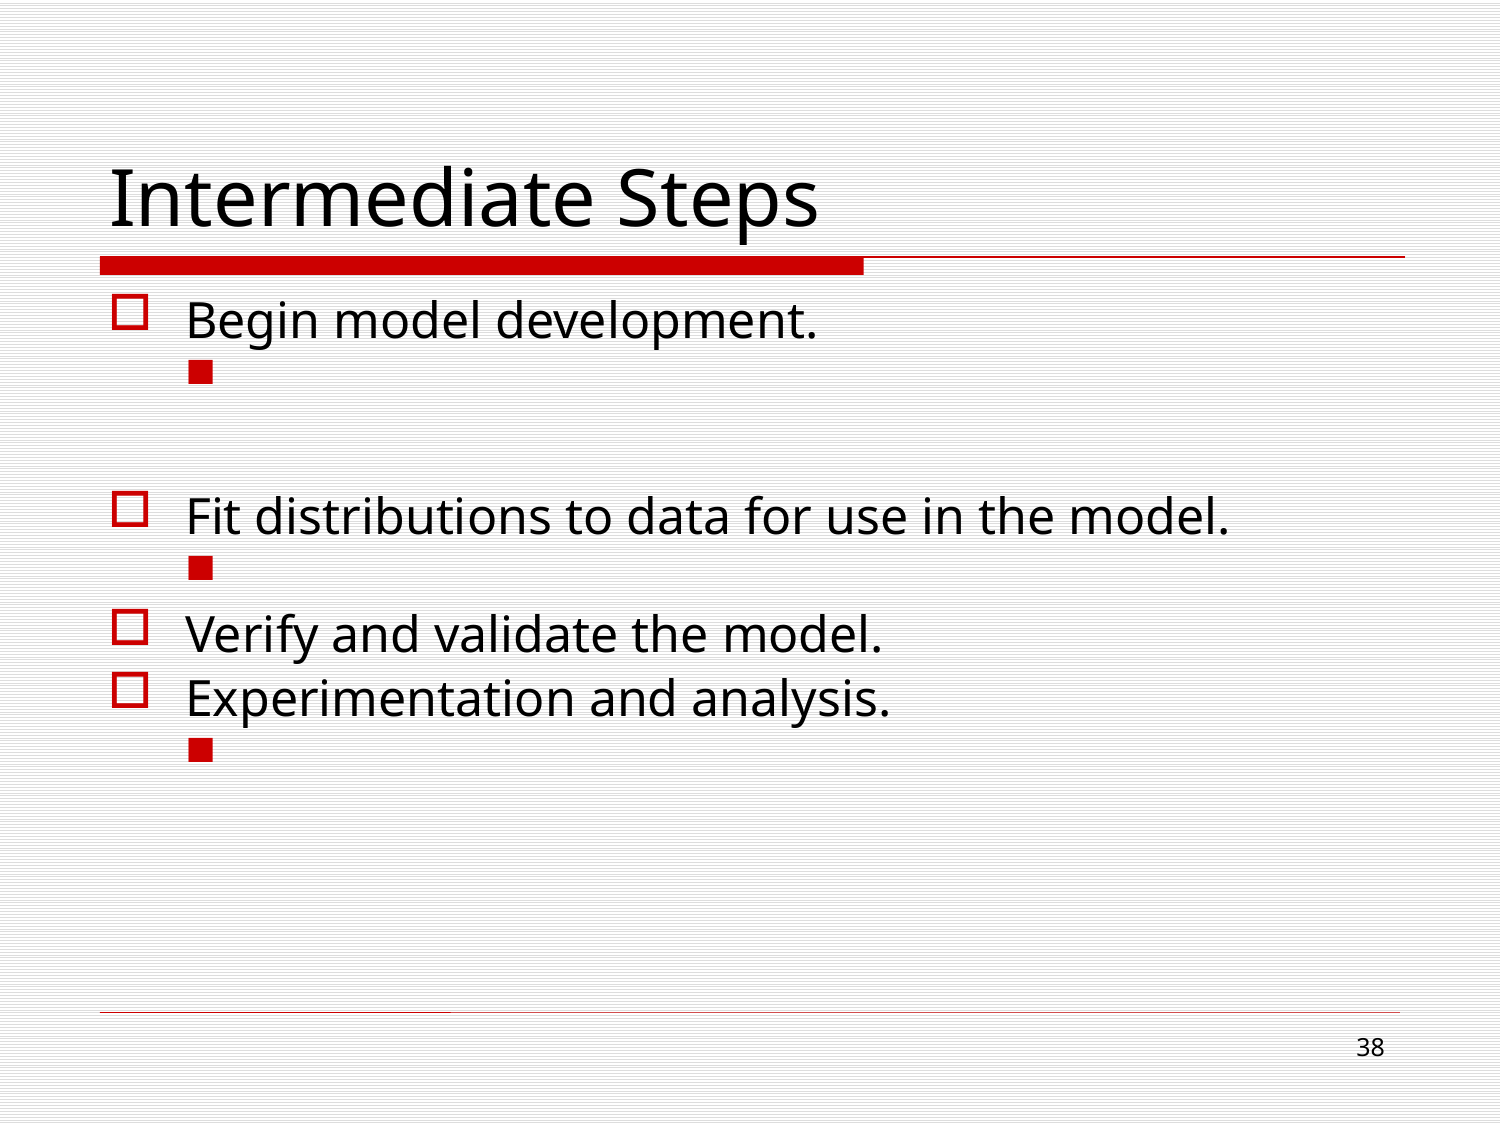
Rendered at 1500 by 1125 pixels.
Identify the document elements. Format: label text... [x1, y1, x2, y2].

title Intermediate Steps [94, 50, 1407, 250]
list Begin model development. Fit distributions to data for use in the model. Verify and validate the model. Experimentation and analysis. [92, 287, 1406, 988]
slide_number 38 [1074, 1024, 1401, 1103]
